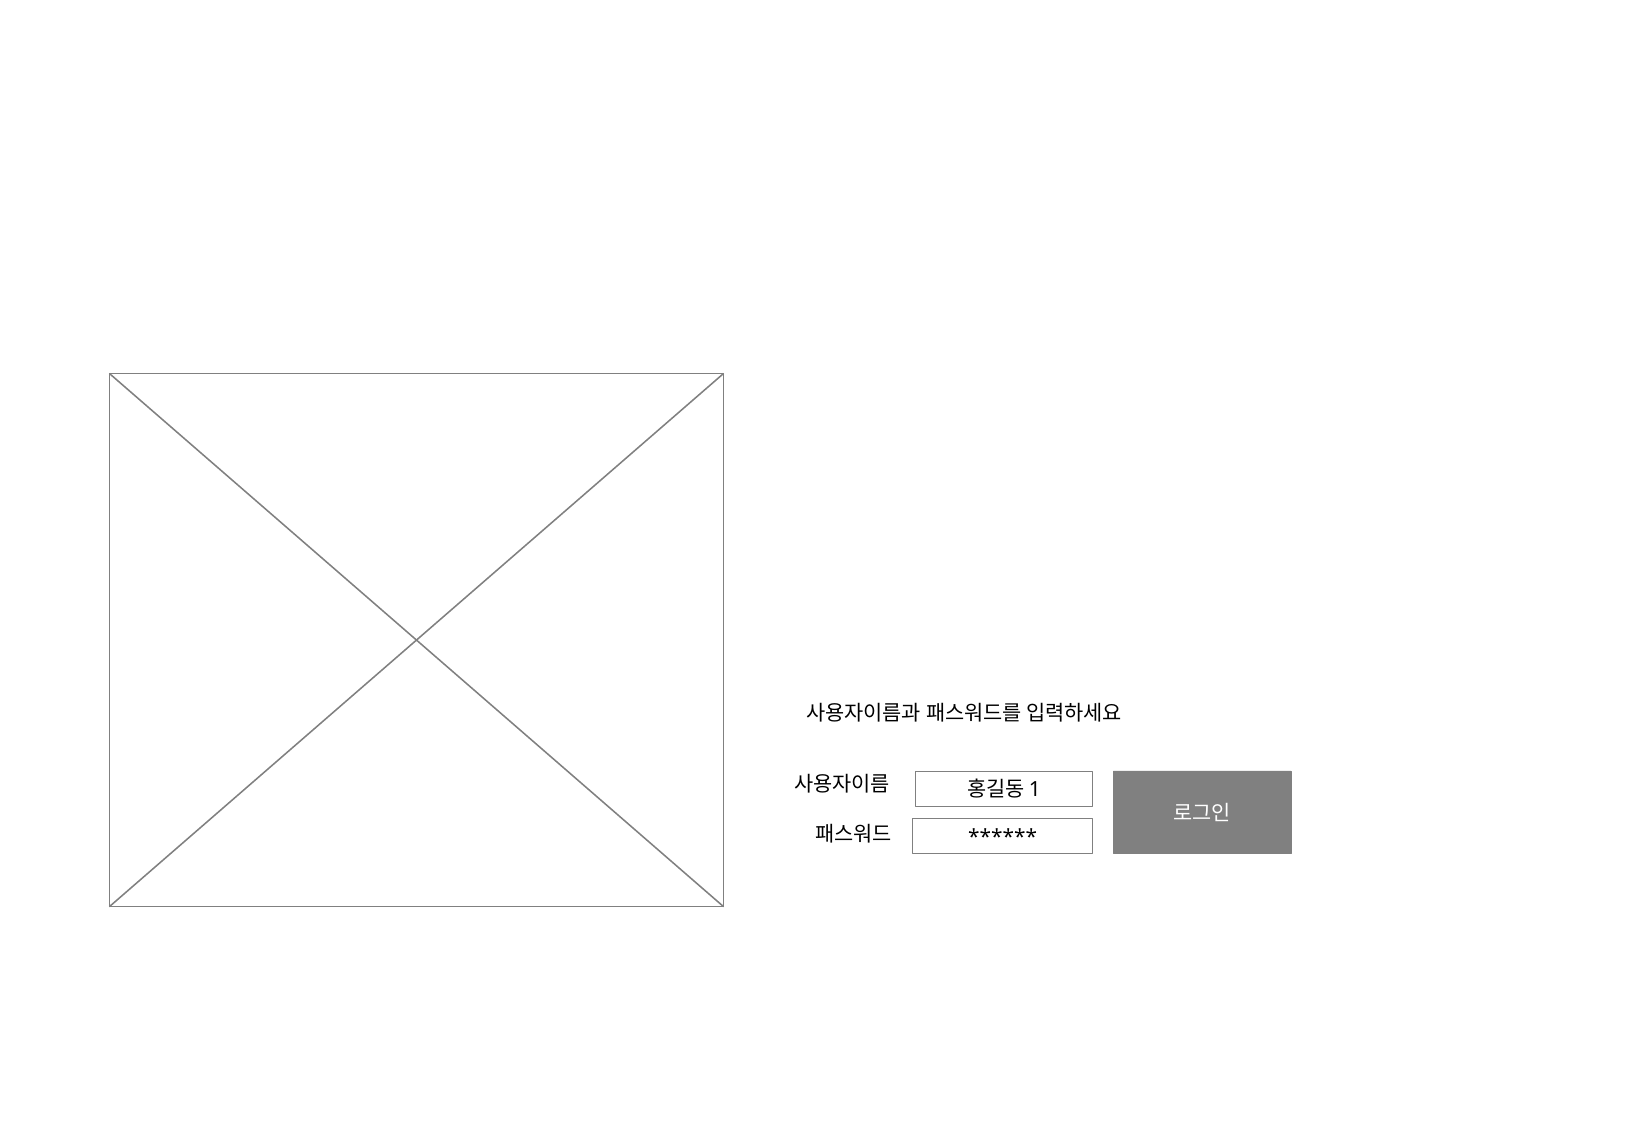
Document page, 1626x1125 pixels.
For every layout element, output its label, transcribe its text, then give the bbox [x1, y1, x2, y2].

text_box 사용자이름 [793, 770, 890, 796]
text_box 로그인 [1111, 769, 1293, 856]
text_box 홍길동1 [913, 769, 1095, 808]
text_box 사용자이름과 패스워드를 입력하세요 [806, 699, 1122, 726]
text_box ****** [910, 816, 1095, 856]
text_box 패스워드 [815, 820, 892, 846]
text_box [109, 373, 724, 907]
